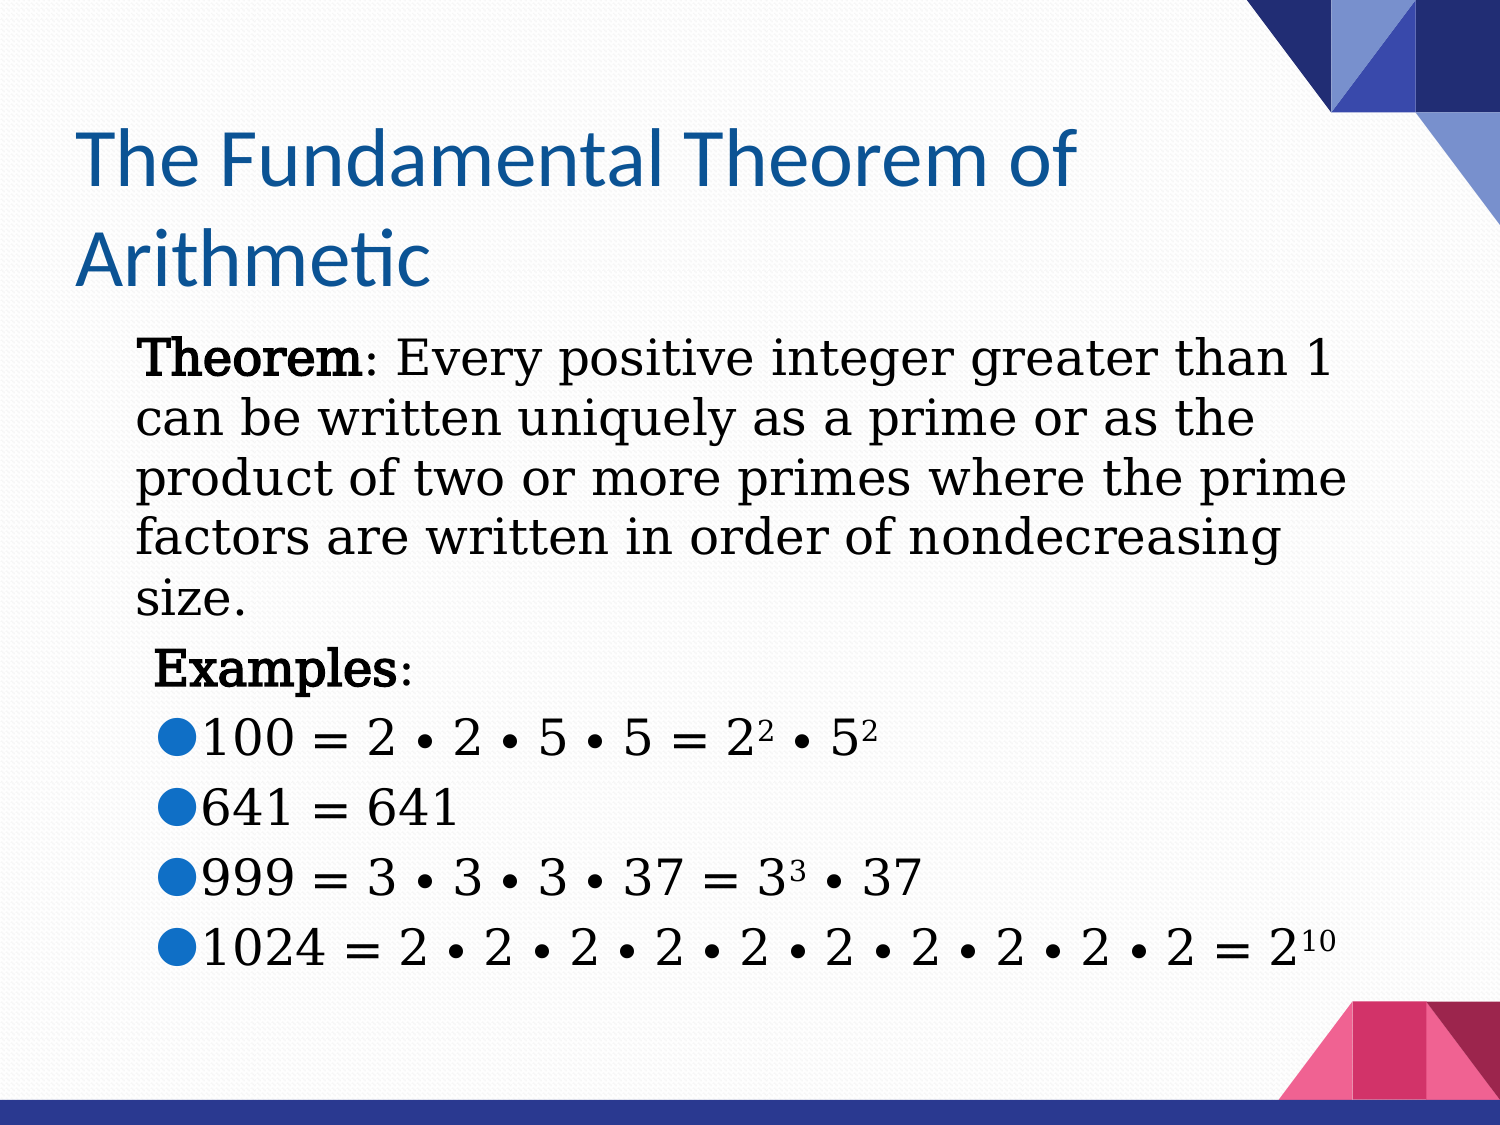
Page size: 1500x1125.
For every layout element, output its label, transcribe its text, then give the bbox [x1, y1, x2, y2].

picture [0, 0, 1500, 1099]
list Theorem: Every positive integer greater than 1 can be written uniquely as a prime or as the product of two or more primes where the prime factors are written in order of nondecreasing size. Examples: 100 = 2 ∙ 2 ∙ 5 ∙ 5 = 22 ∙ 52 641 = 641 999 = 3 ∙ 3 ∙ 3 ∙ 37 = 33 ∙ 37 1024 = 2 ∙ 2 ∙ 2 ∙ 2 ∙ 2 ∙ 2 ∙ 2 ∙ 2 ∙ 2 ∙ 2 = 210 [75, 317, 1425, 1038]
title The Fundamental Theorem of Arithmetic [75, 115, 1425, 303]
